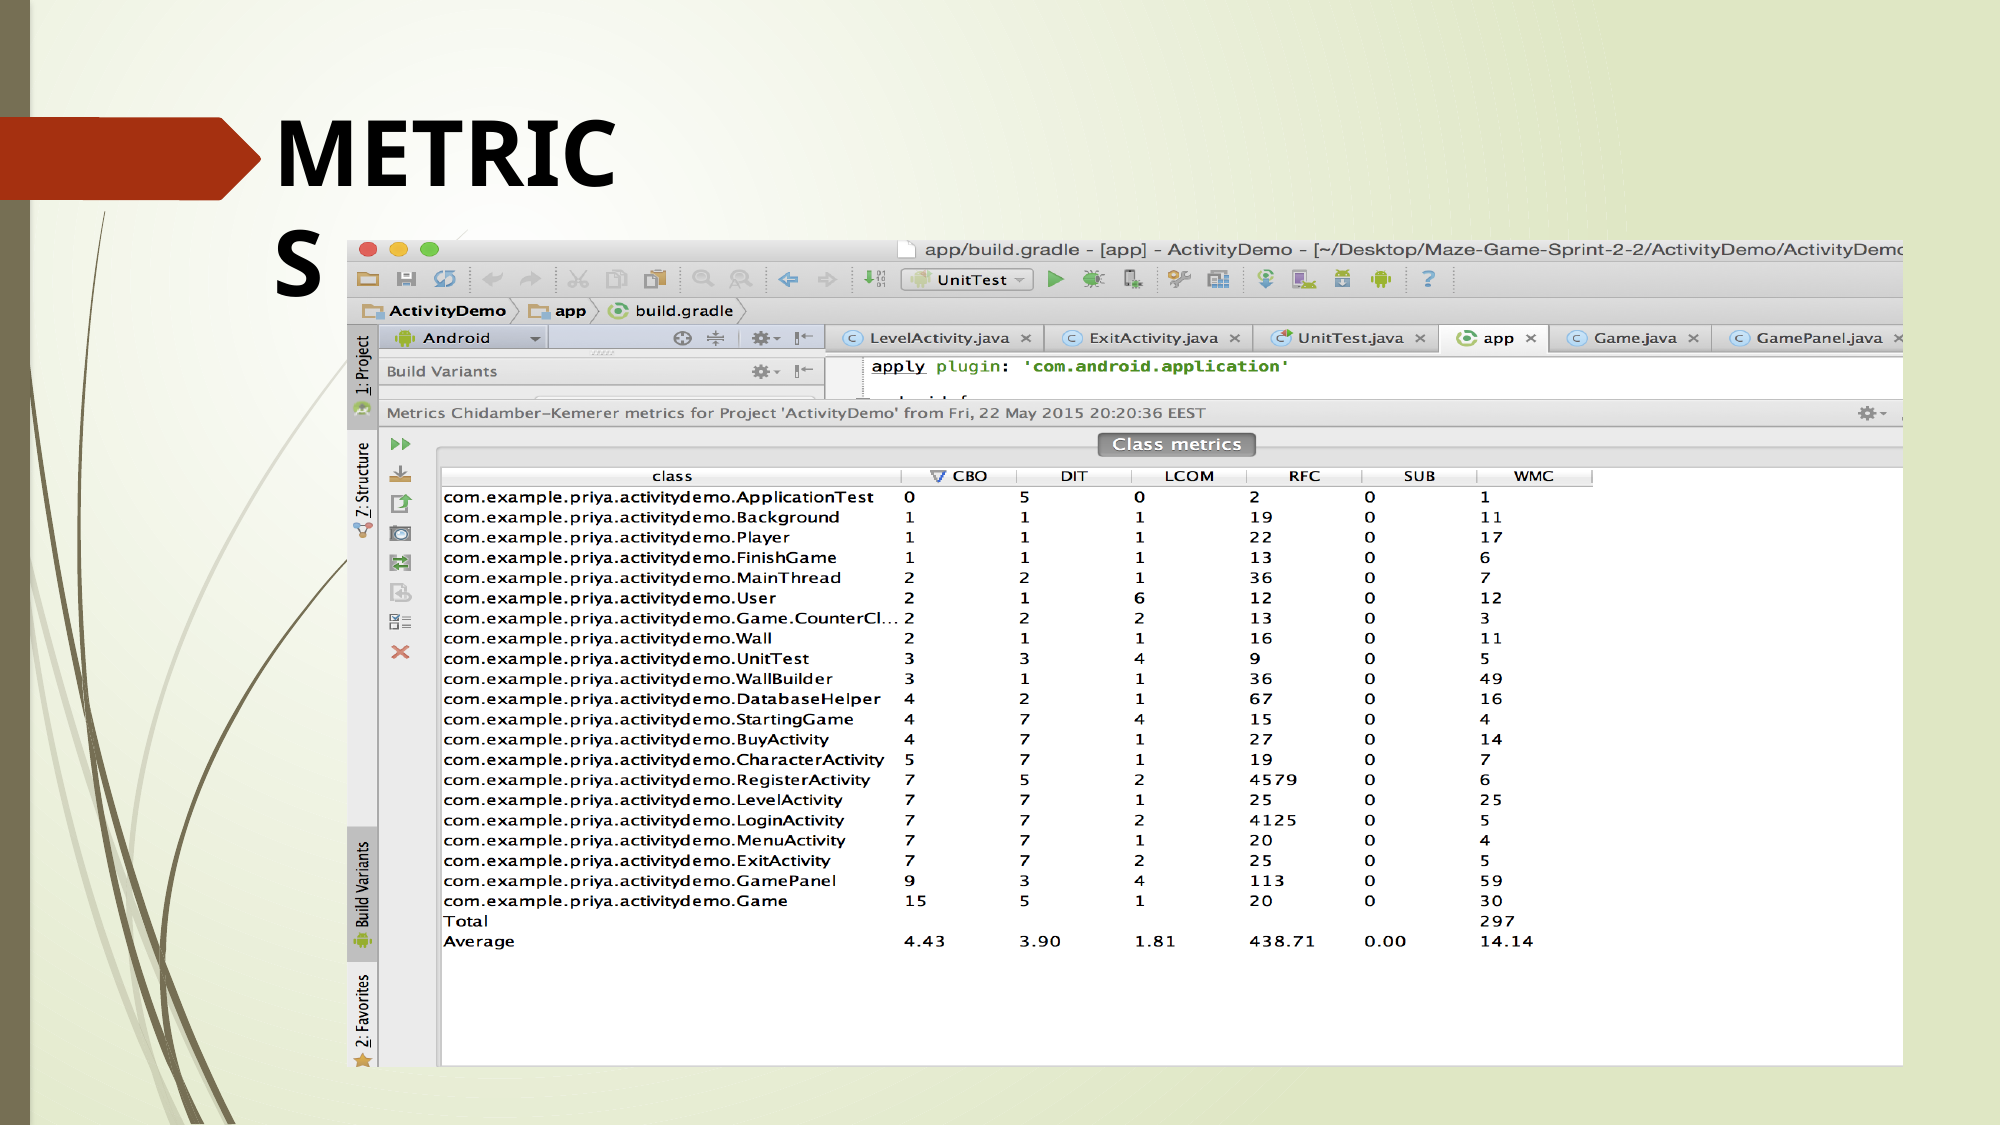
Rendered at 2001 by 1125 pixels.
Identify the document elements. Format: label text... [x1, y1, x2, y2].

text_box METRICS [258, 0, 681, 323]
picture [347, 240, 1903, 1068]
